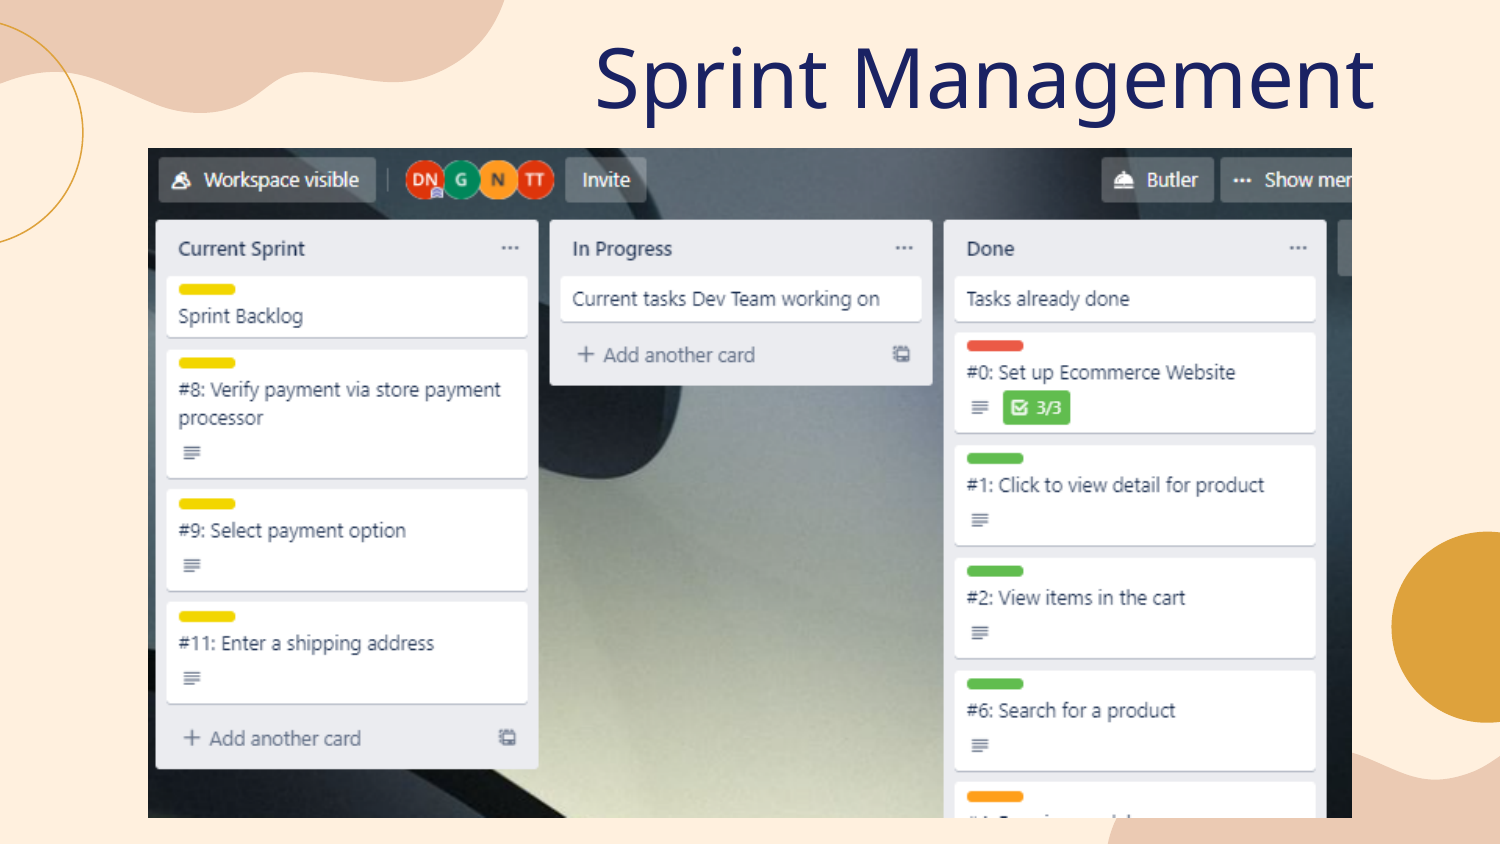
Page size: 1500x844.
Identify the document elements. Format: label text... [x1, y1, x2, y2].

picture [148, 148, 1352, 818]
title Sprint Management [511, 26, 1460, 126]
